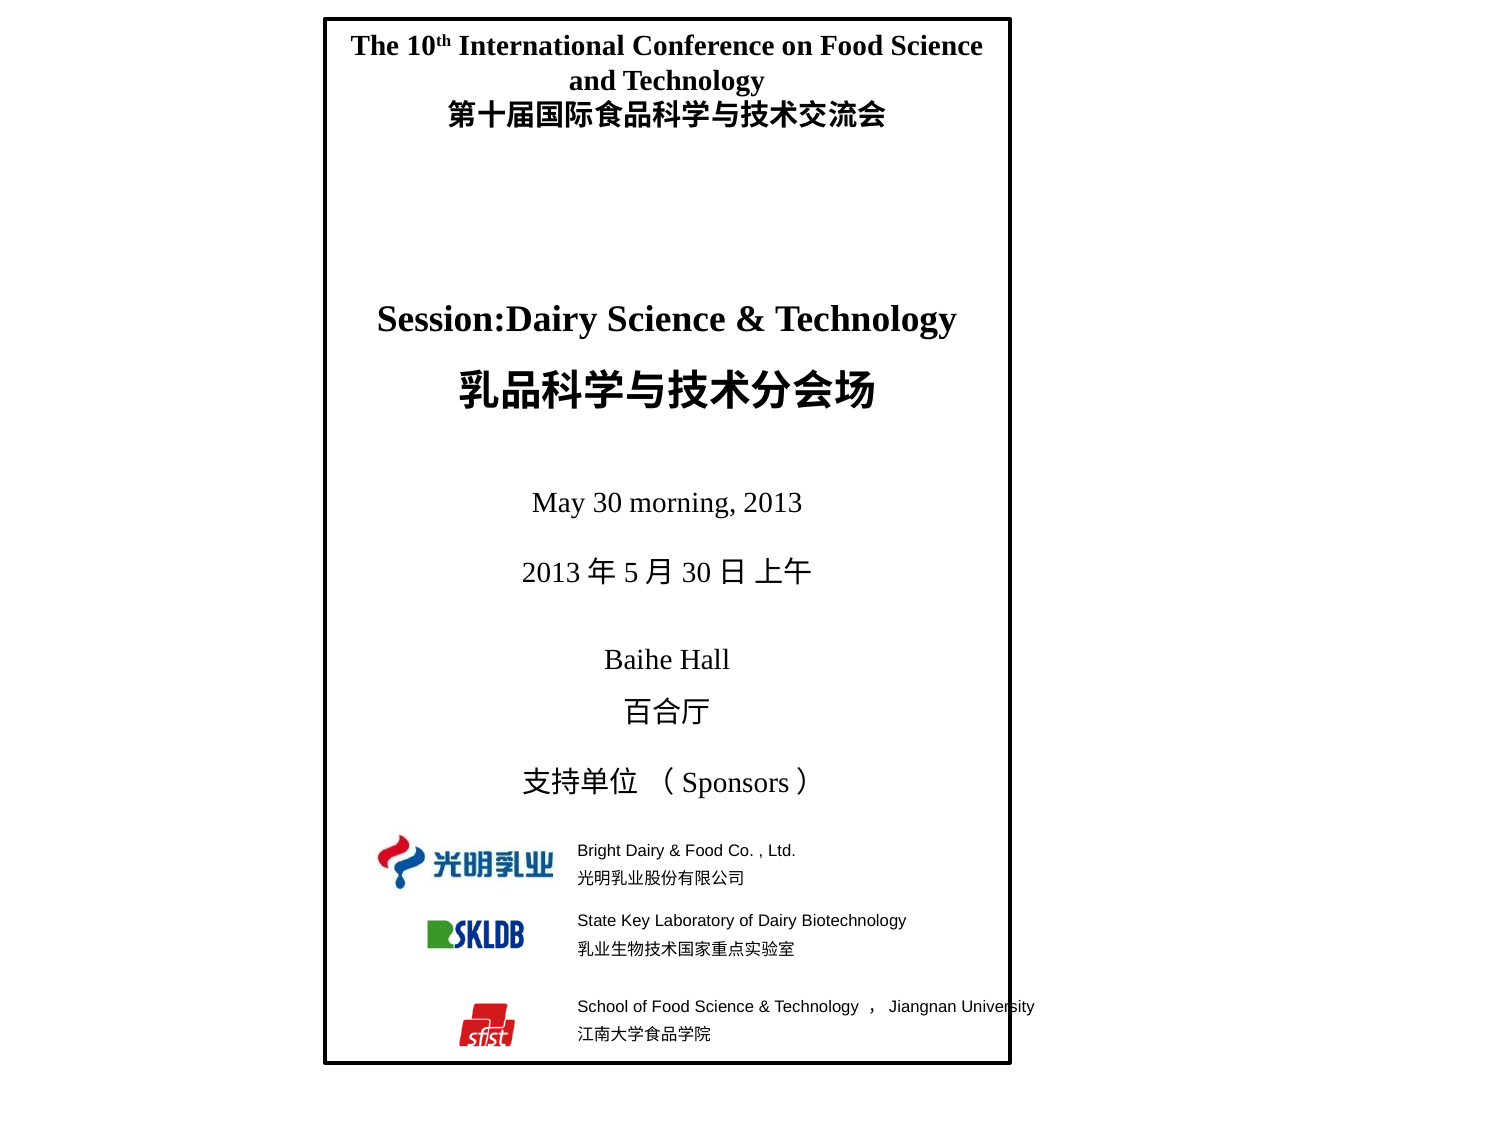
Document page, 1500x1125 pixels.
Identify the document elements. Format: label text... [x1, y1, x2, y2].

text_box The 10th International Conference on Food Science and Technology 第十届国际食品科学与技术交流会 Session:Dairy Science & Technology 乳品科学与技术分会场 May 30 morning, 2013 2013年5月30日 上午 Baihe Hall 百合厅 支持单位 （Sponsors） [323, 17, 1012, 1065]
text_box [374, 831, 1313, 969]
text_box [456, 988, 1219, 1055]
